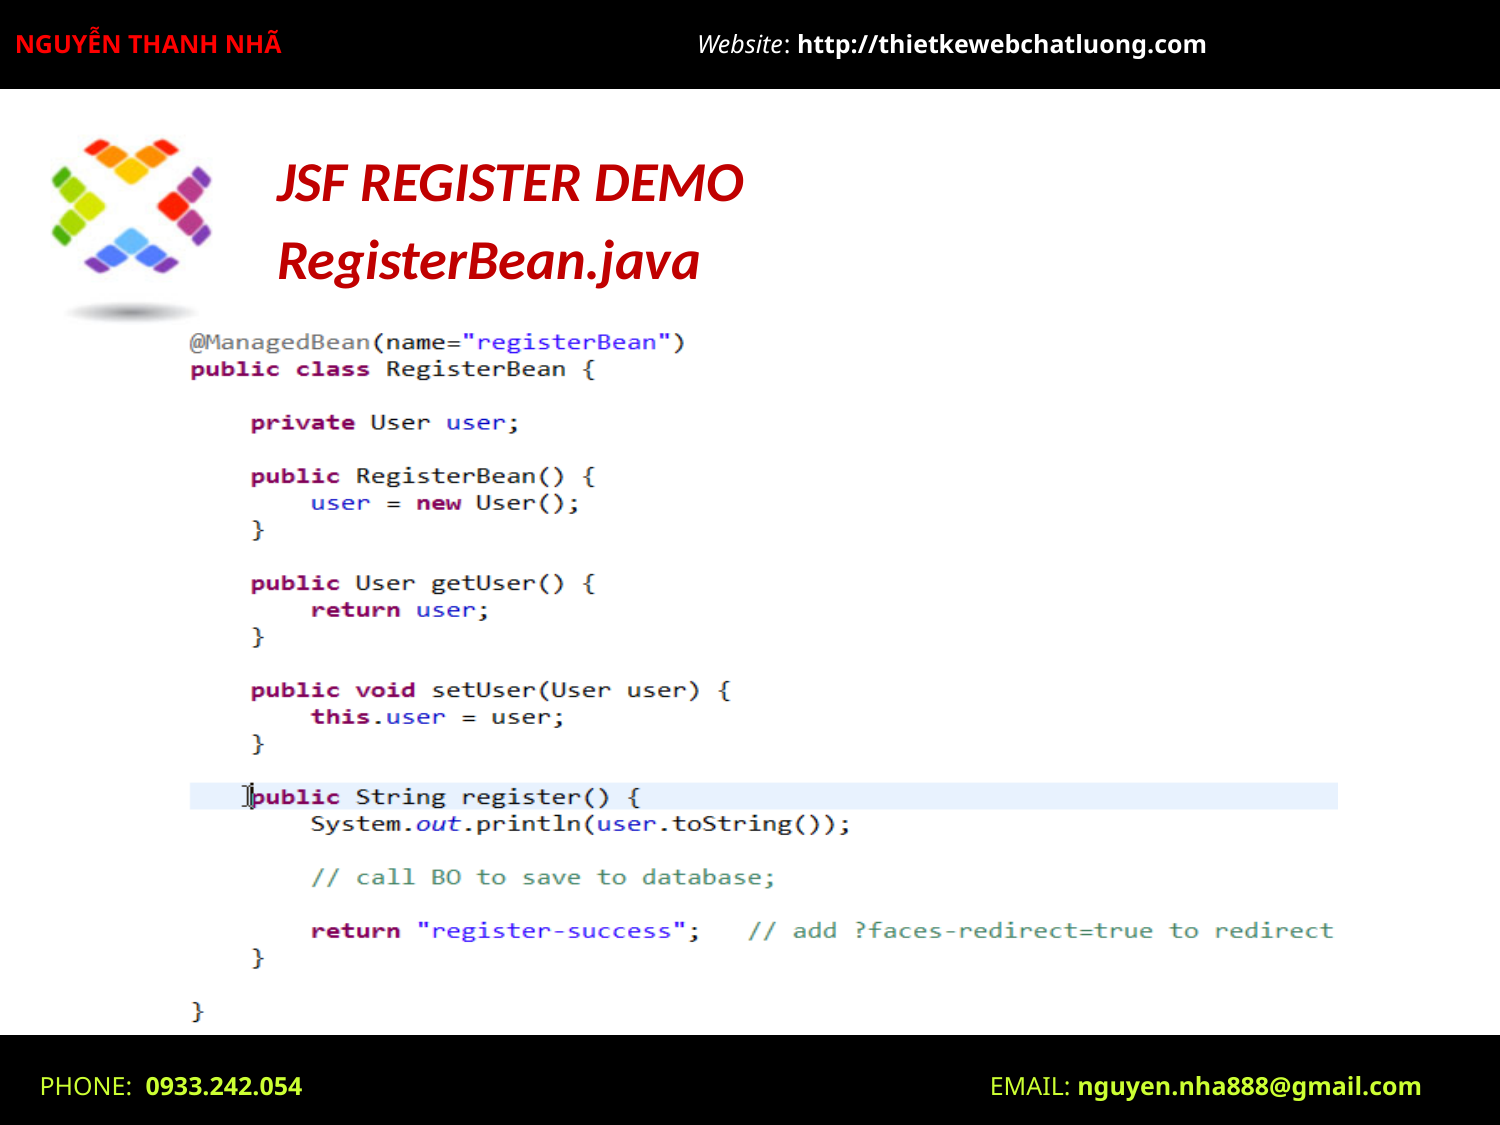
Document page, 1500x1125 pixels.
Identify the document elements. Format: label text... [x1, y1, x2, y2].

list JSF REGISTER DEMO RegisterBean.java [262, 137, 1488, 300]
picture [24, 112, 1338, 1026]
